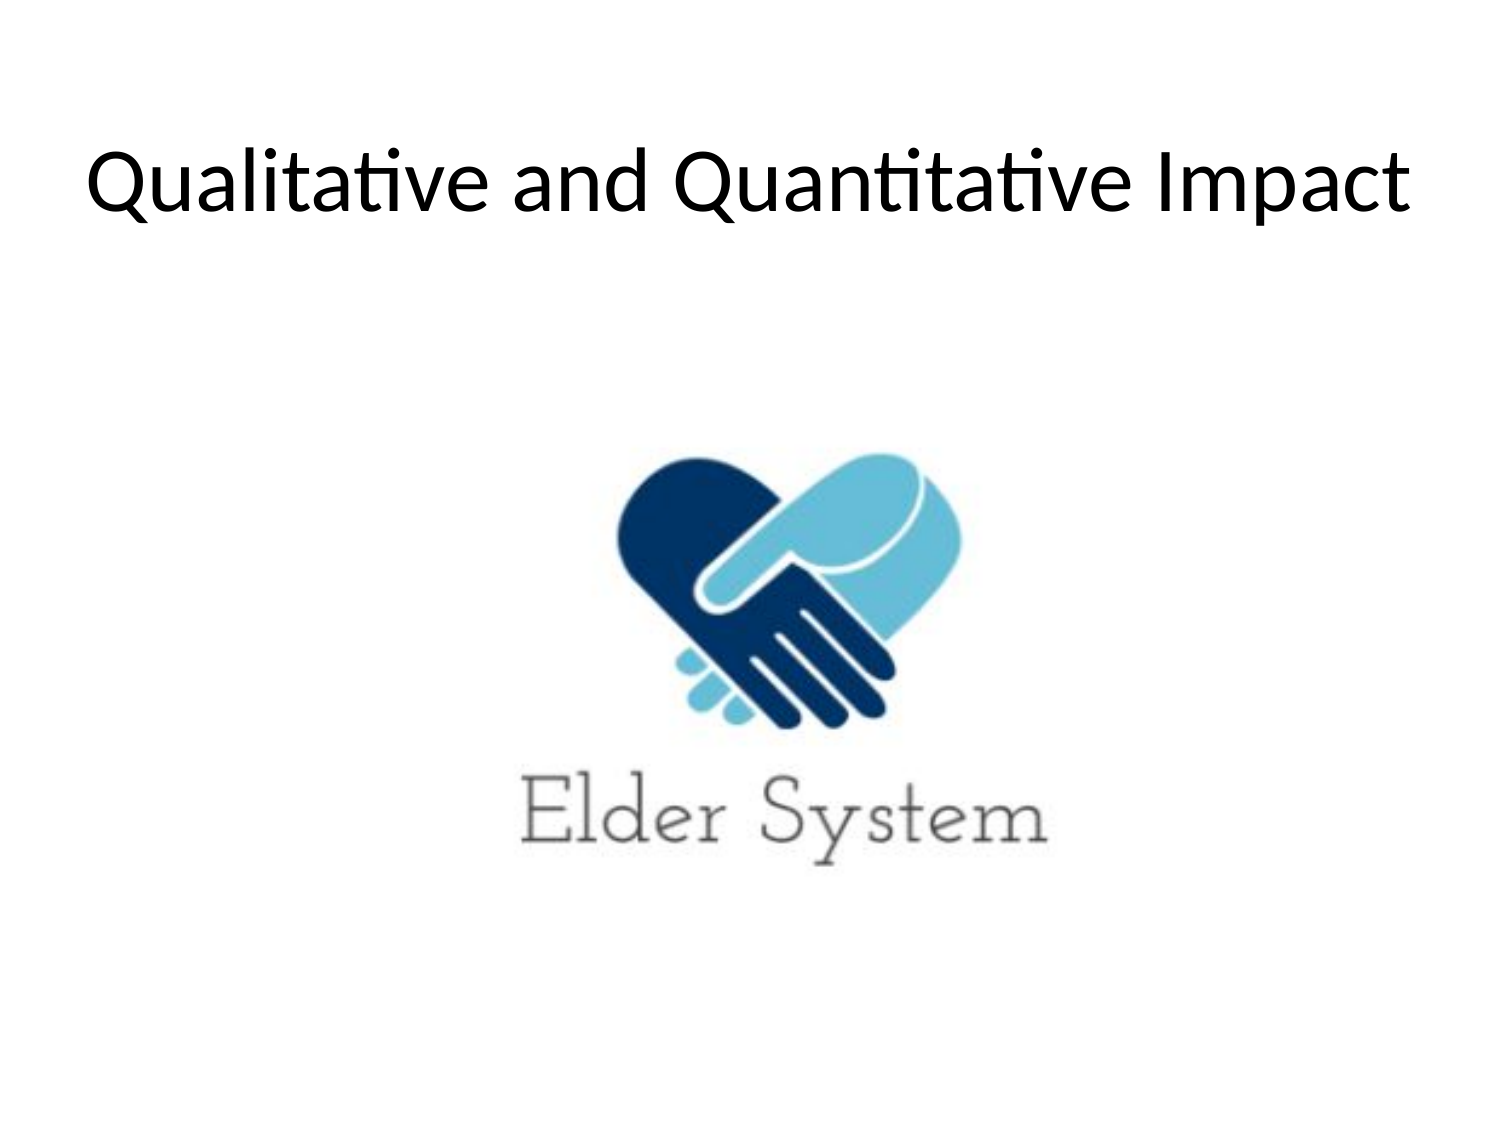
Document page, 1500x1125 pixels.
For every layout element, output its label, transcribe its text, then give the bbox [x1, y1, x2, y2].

picture [399, 374, 1176, 960]
text_box Qualitative and Quantitative Impact [0, 112, 1500, 238]
